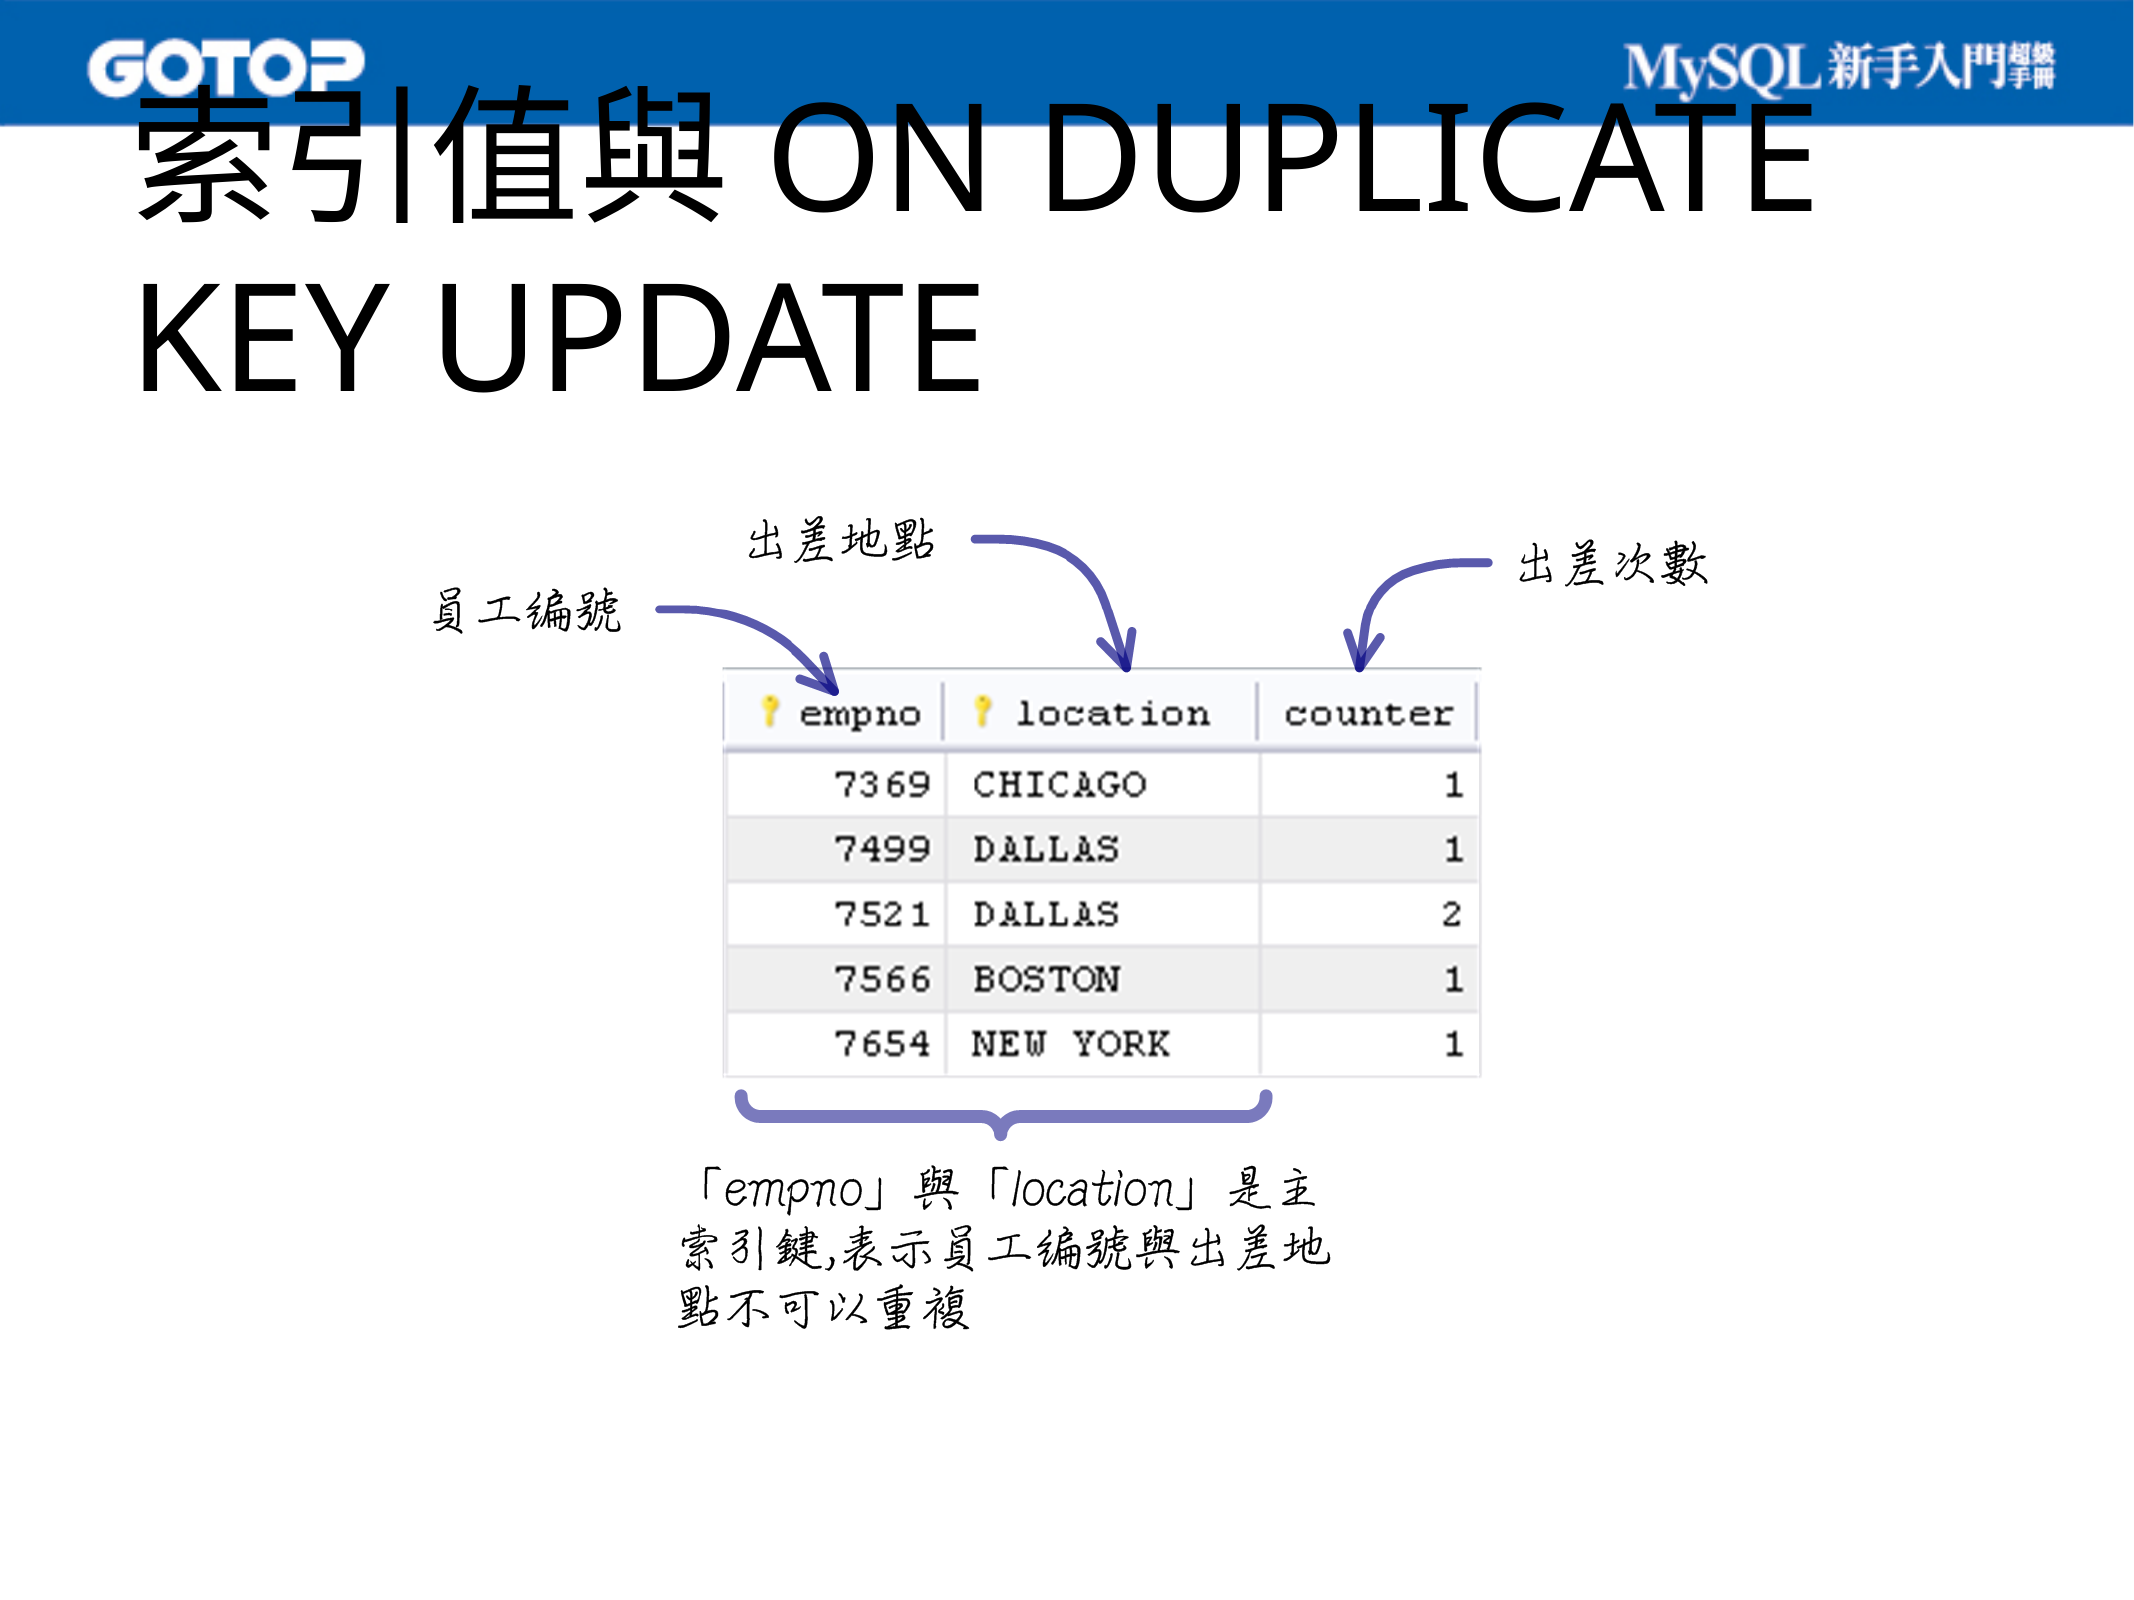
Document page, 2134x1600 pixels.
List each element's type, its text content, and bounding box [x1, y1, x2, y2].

title 索引值與ON DUPLICATE KEY UPDATE [128, 41, 2005, 443]
picture [0, 0, 2134, 1600]
